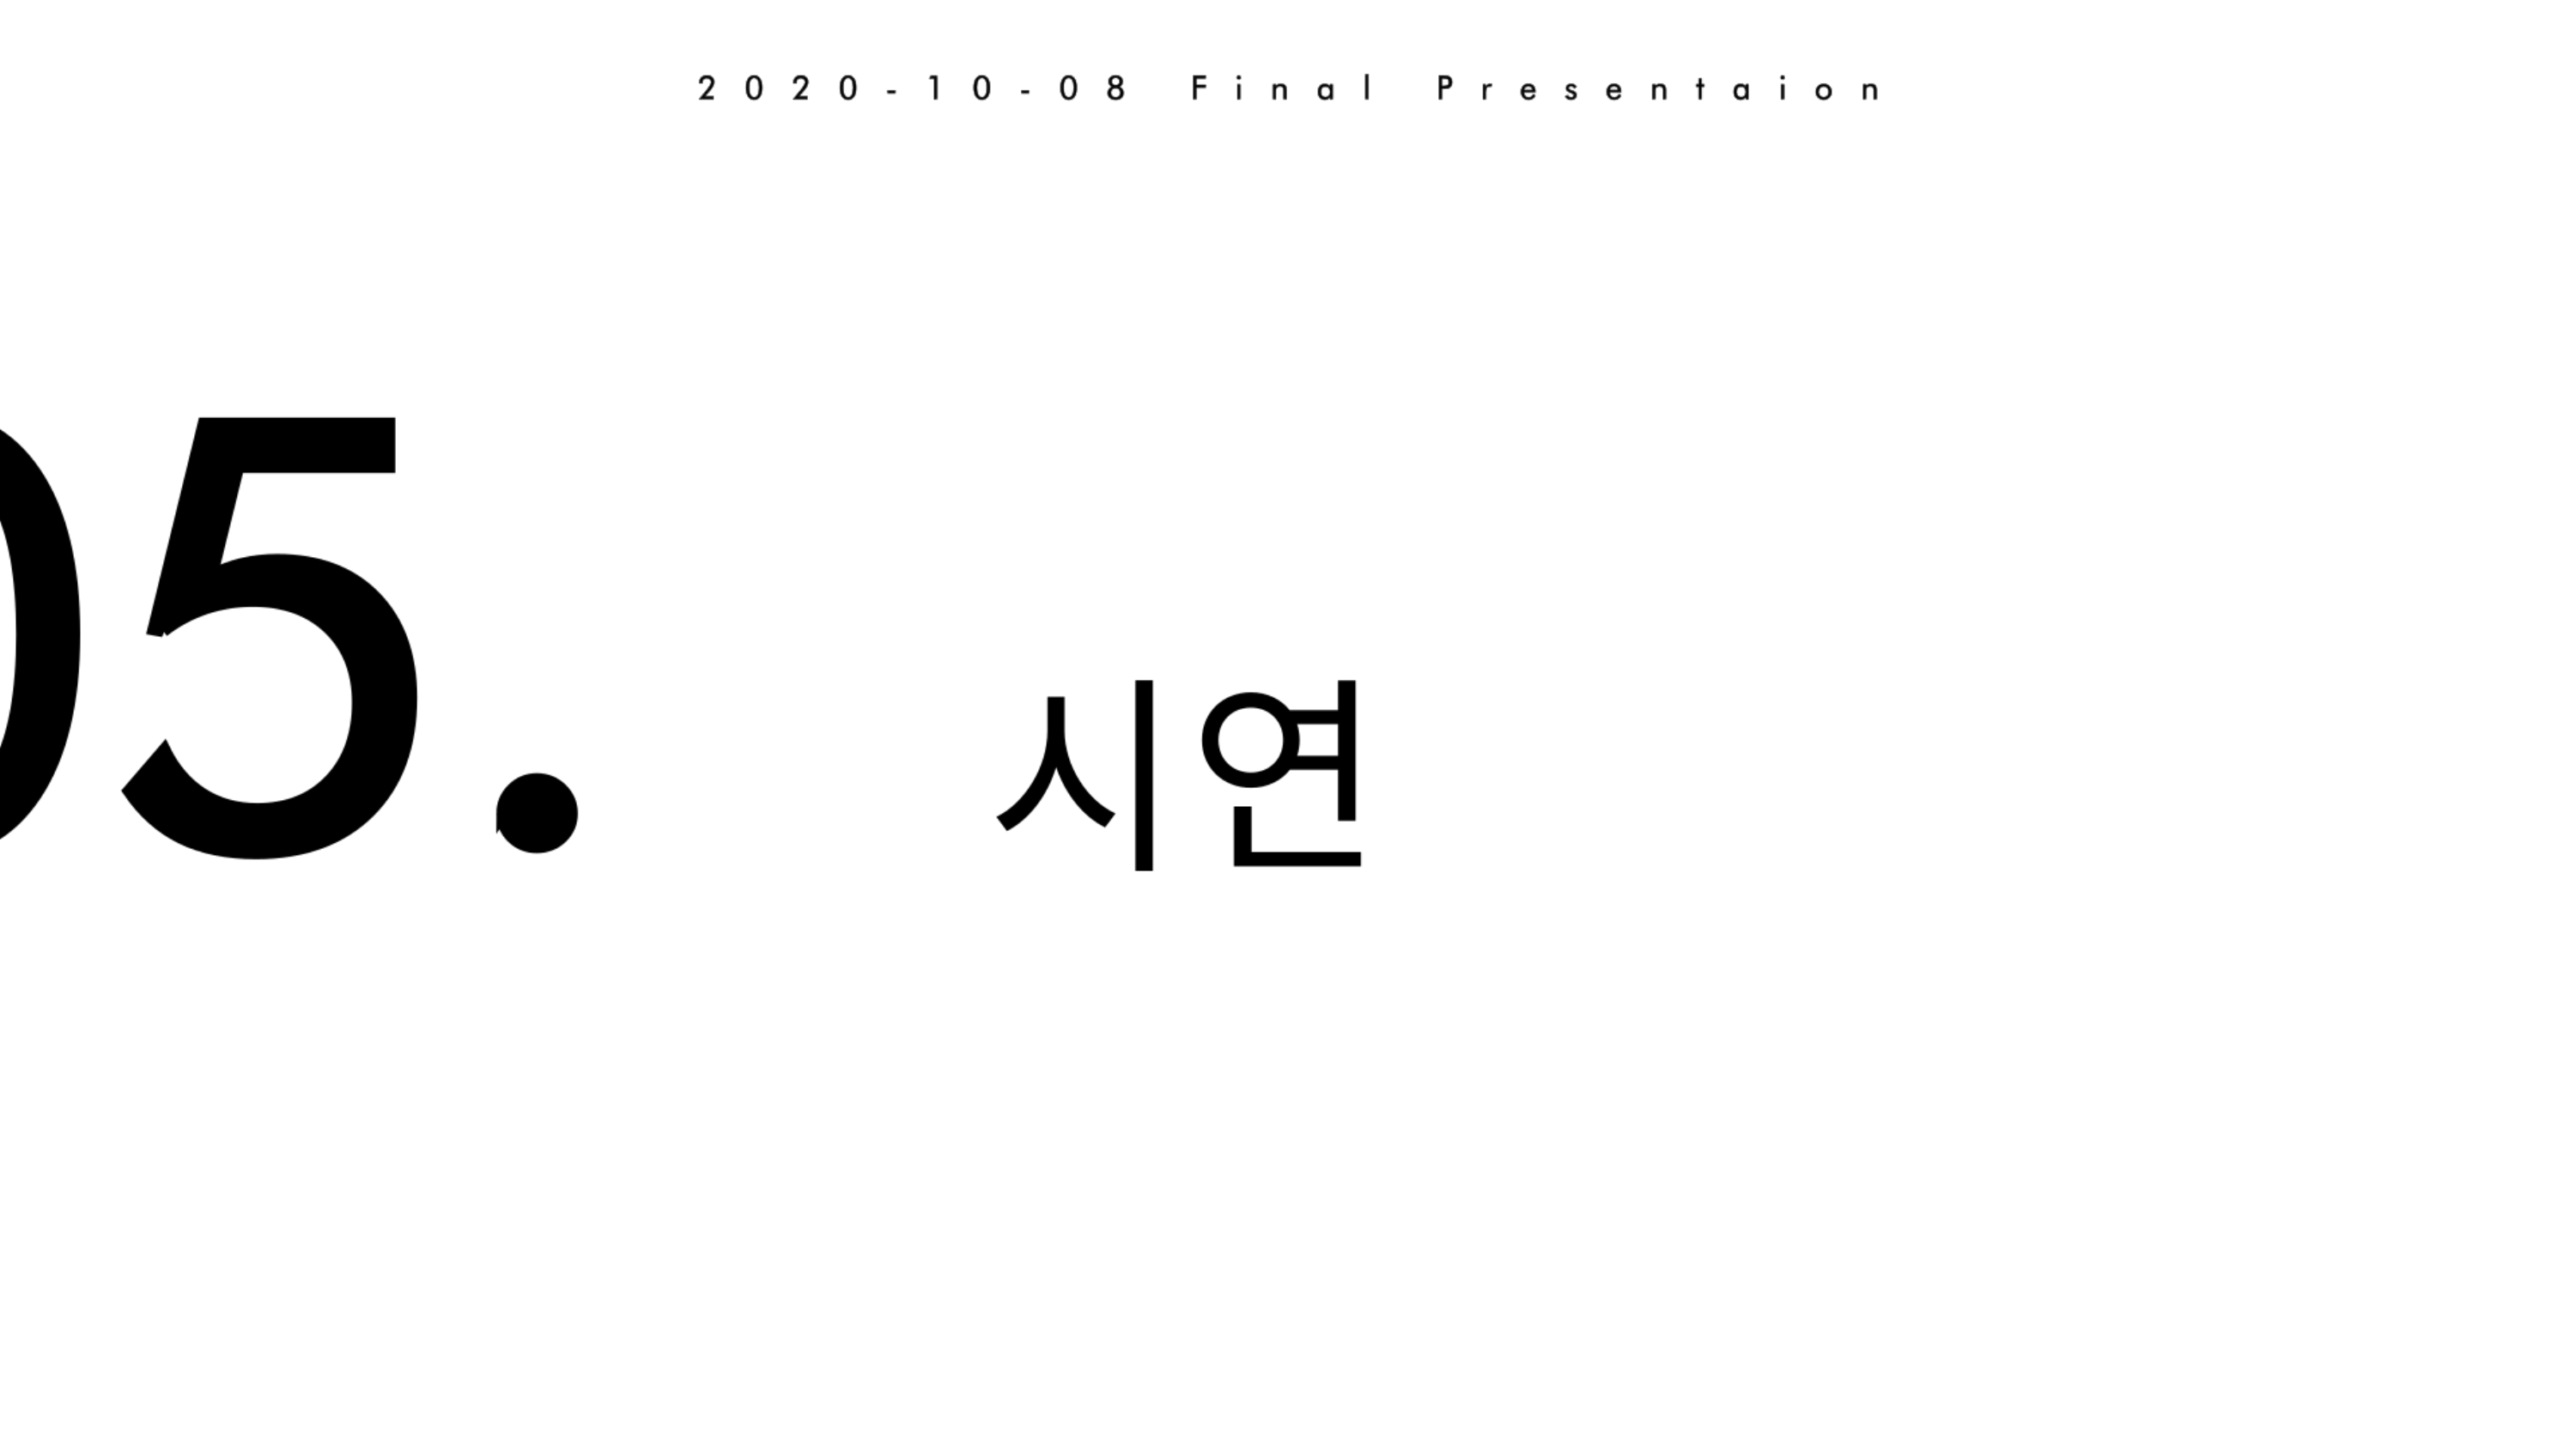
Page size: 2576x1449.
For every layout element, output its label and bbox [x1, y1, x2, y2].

picture [0, 125, 890, 1187]
picture [556, 59, 1893, 118]
picture [954, 367, 1478, 967]
